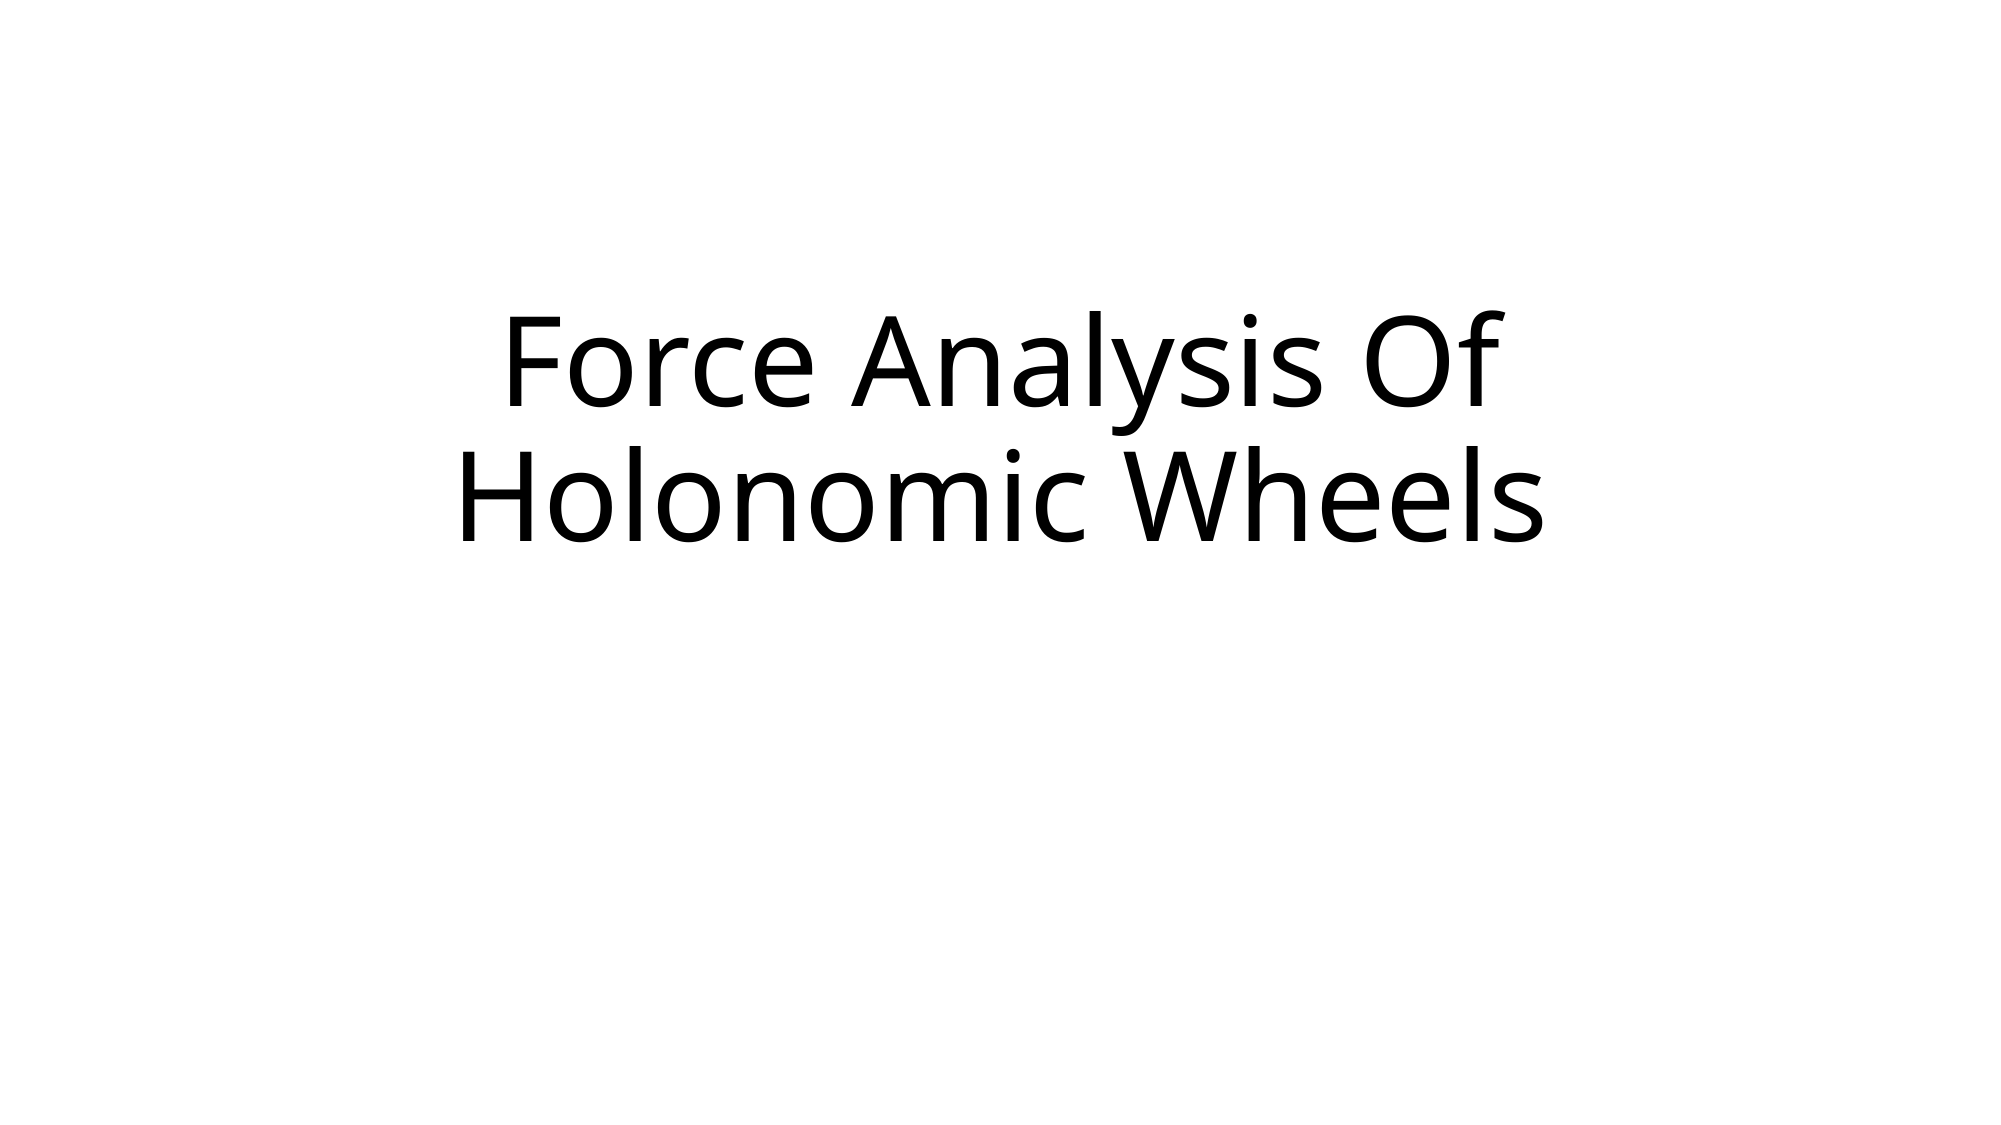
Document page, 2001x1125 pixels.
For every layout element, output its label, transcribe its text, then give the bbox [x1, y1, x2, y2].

title Force Analysis Of Holonomic Wheels [249, 184, 1750, 576]
